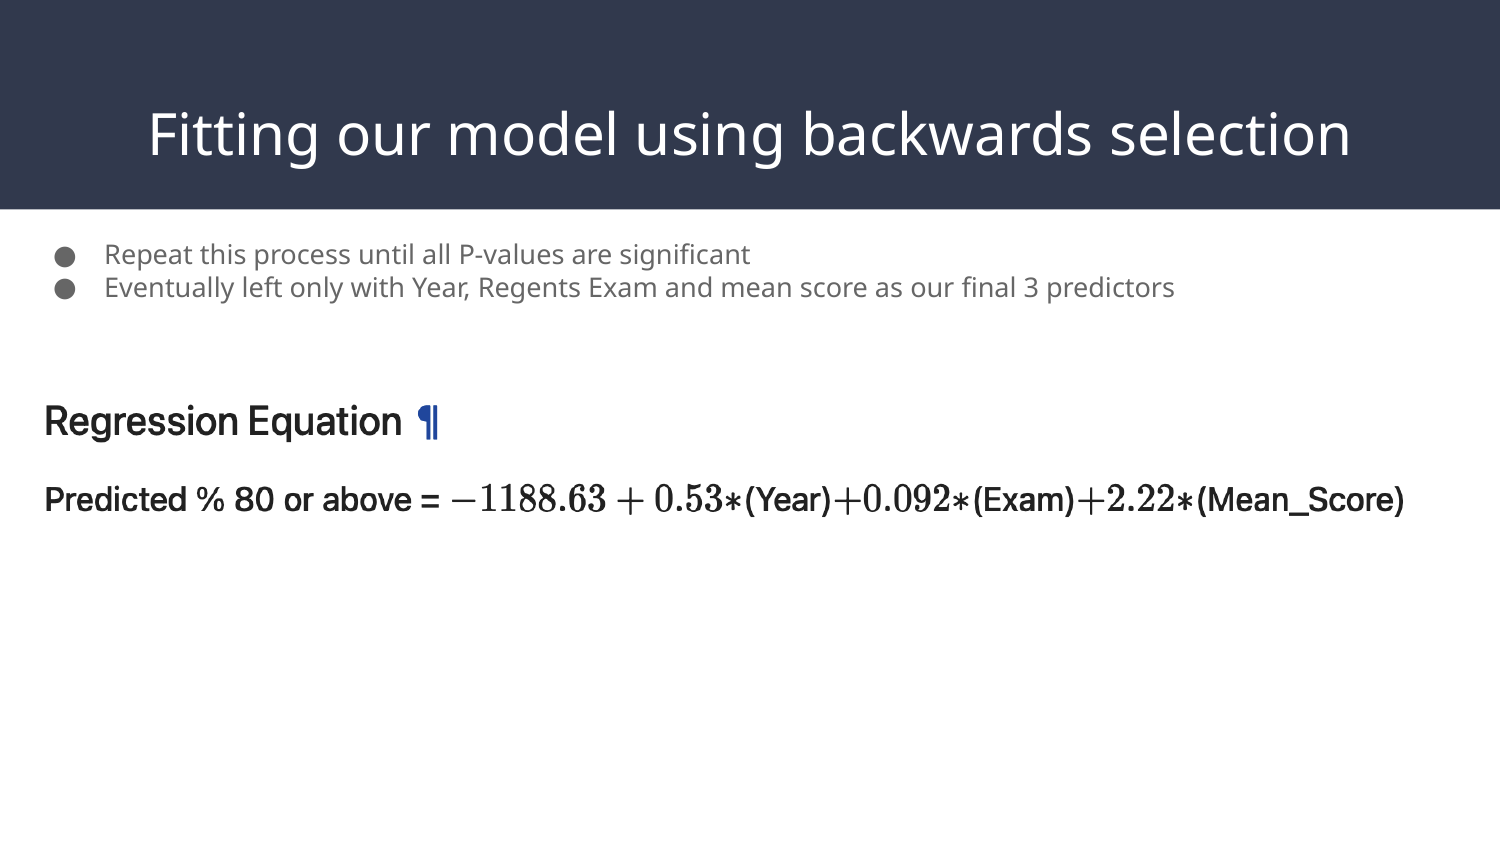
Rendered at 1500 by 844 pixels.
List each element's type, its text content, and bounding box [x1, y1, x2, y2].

title Fitting our model using backwards selection [51, 82, 1449, 185]
text_box Repeat this process until all P-values are significant Eventually left only with Year, Regents Exam and mean score as our final 3 predictors [14, 222, 1465, 838]
picture [24, 398, 1476, 528]
